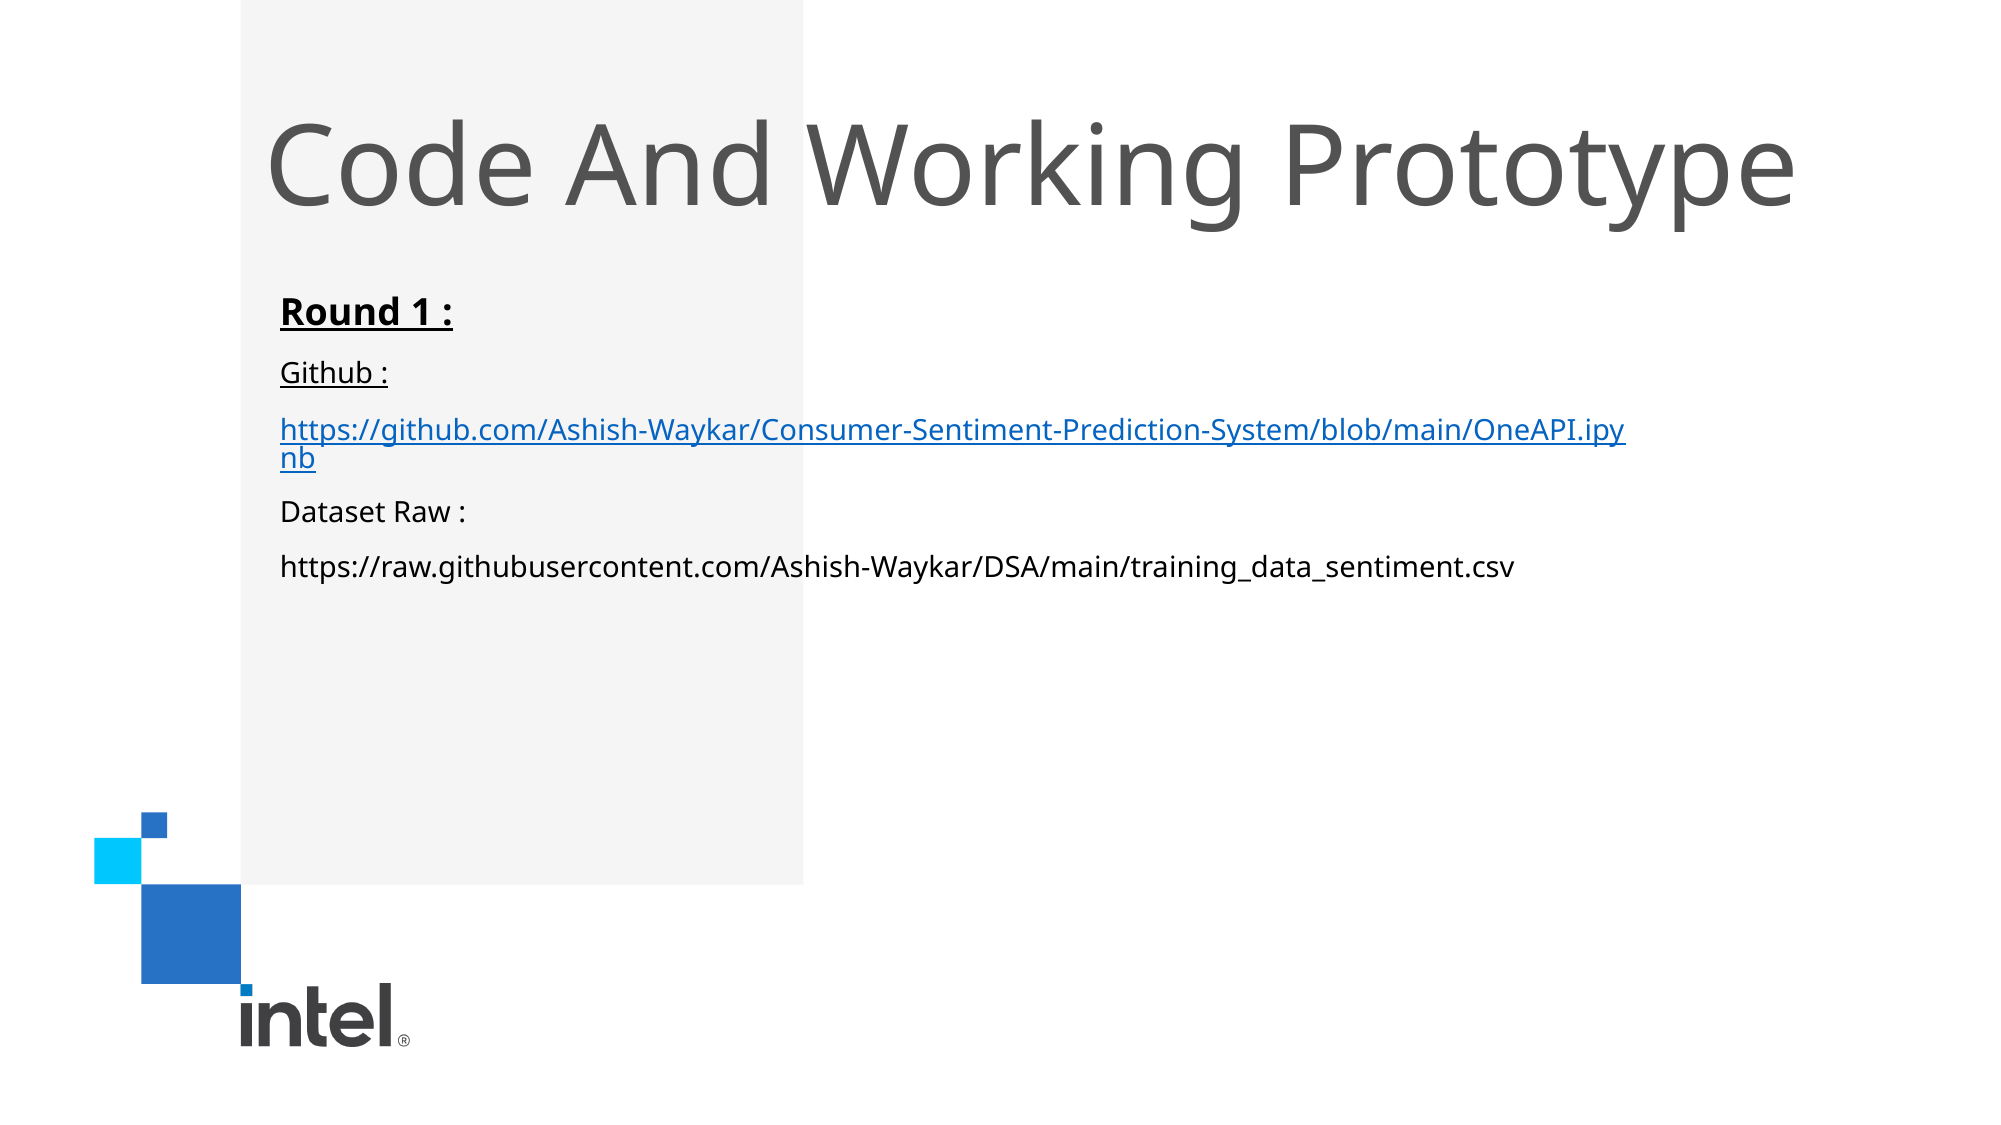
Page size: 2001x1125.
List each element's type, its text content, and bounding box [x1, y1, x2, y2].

title Code And Working Prototype [264, 78, 2000, 259]
picture [240, 983, 410, 1047]
list Round 1 : Github : https://github.com/Ashish-Waykar/Consumer-Sentiment-Prediction-System/blob/main/OneAPI.ipynb Dataset Raw : https://raw.githubusercontent.com/Ashish-Waykar/DSA/main/training_data_sentiment.csv [264, 281, 1650, 803]
